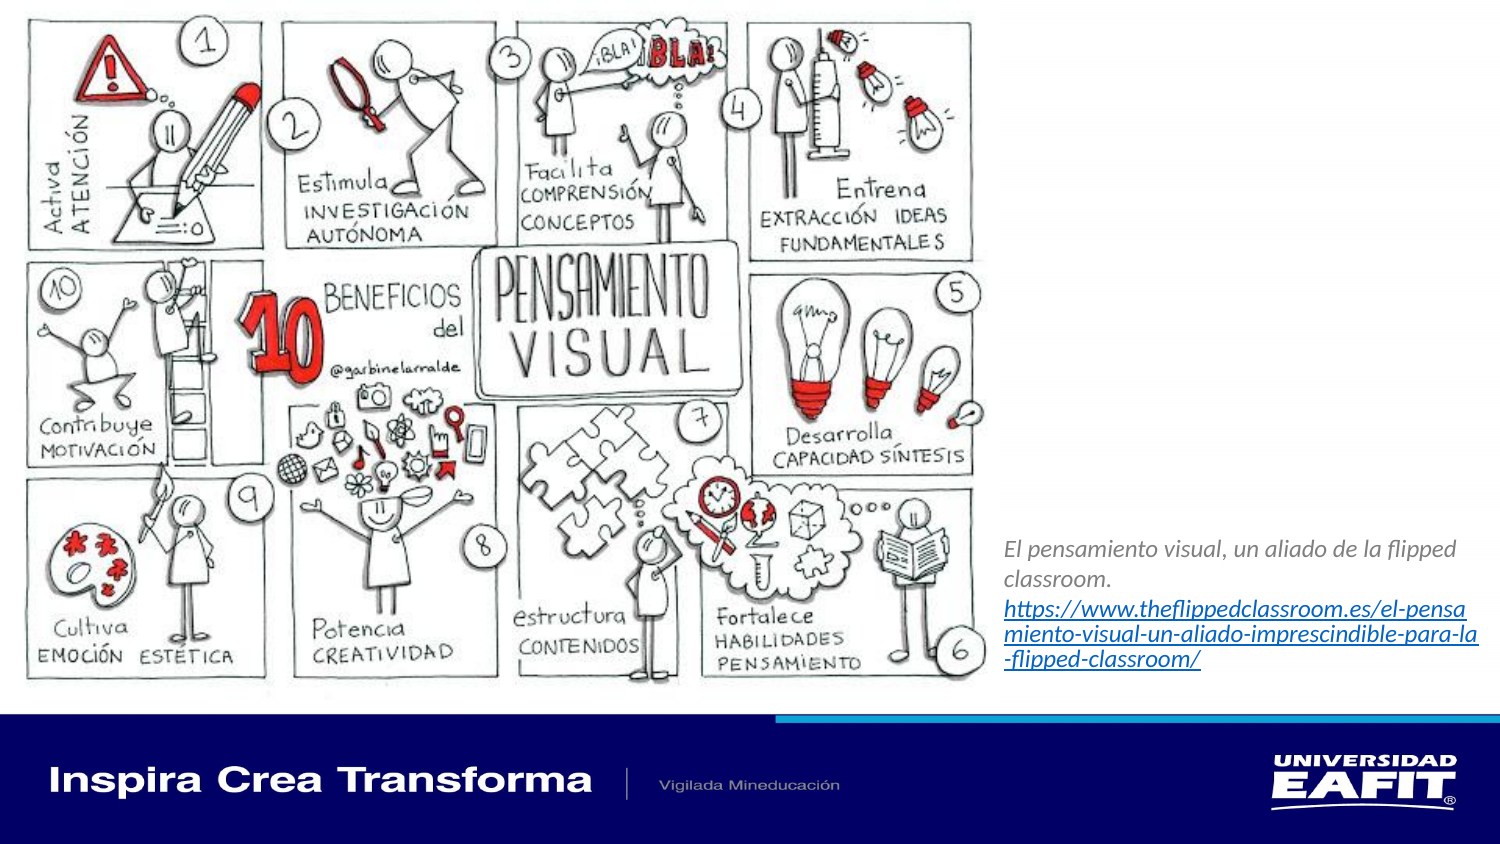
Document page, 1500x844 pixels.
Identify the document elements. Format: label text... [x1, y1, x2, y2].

picture [0, 0, 1500, 844]
text_box El pensamiento visual, un aliado de la flipped classroom. https://www.theflippedclassroom.es/el-pensamiento-visual-un-aliado-imprescindible-para-la-flipped-classroom/ [1004, 539, 1500, 676]
